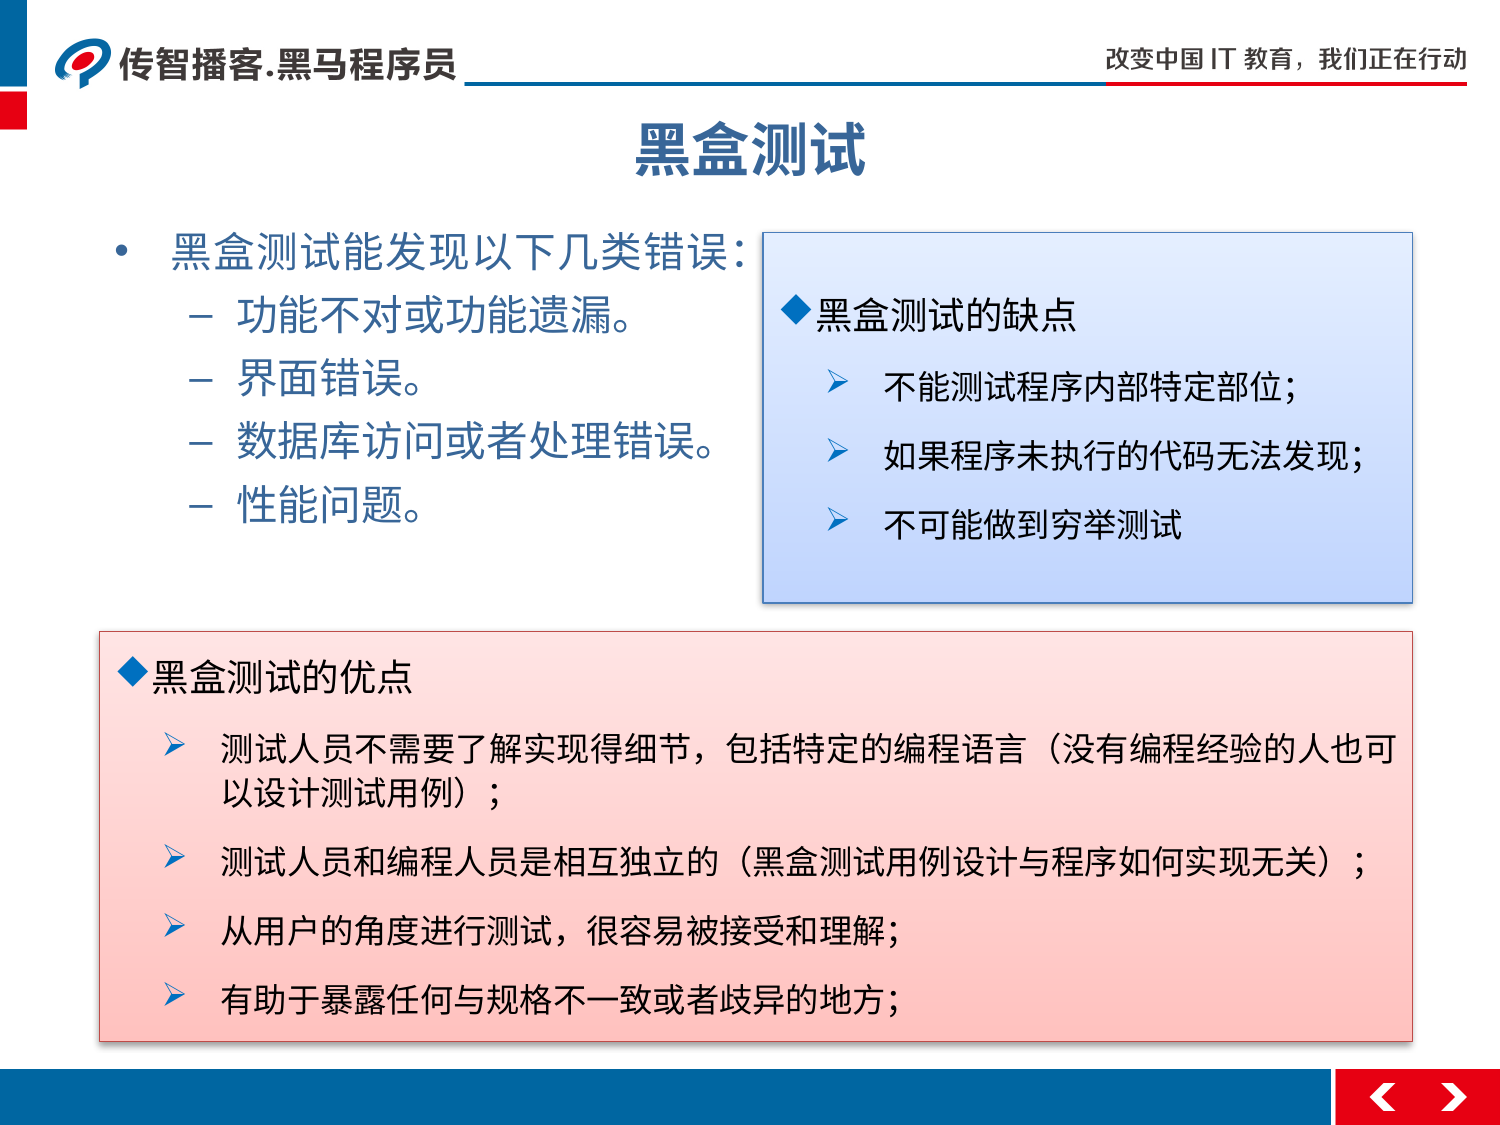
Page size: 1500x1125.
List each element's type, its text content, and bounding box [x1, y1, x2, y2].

picture [0, 0, 1500, 1125]
text_box 黑盒测试能发现以下几类错误： 功能不对或功能遗漏。 界面错误。 数据库访问或者处理错误。 性能问题。 [99, 213, 744, 630]
text_box 黑盒测试的优点 测试人员不需要了解实现得细节，包括特定的编程语言（没有编程经验的人也可以设计测试用例）； 测试人员和编程人员是相互独立的（黑盒测试用例设计与程序如何实现无关）； 从用户的角度进行测试，很容易被接受和理解； 有助于暴露任何与规格不一致或者歧异的地方； [99, 631, 1413, 1042]
text_box 黑盒测试的缺点 不能测试程序内部特定部位； 如果程序未执行的代码无法发现； 不可能做到穷举测试 [762, 232, 1413, 604]
text_box 黑盒测试 [283, 82, 1217, 214]
